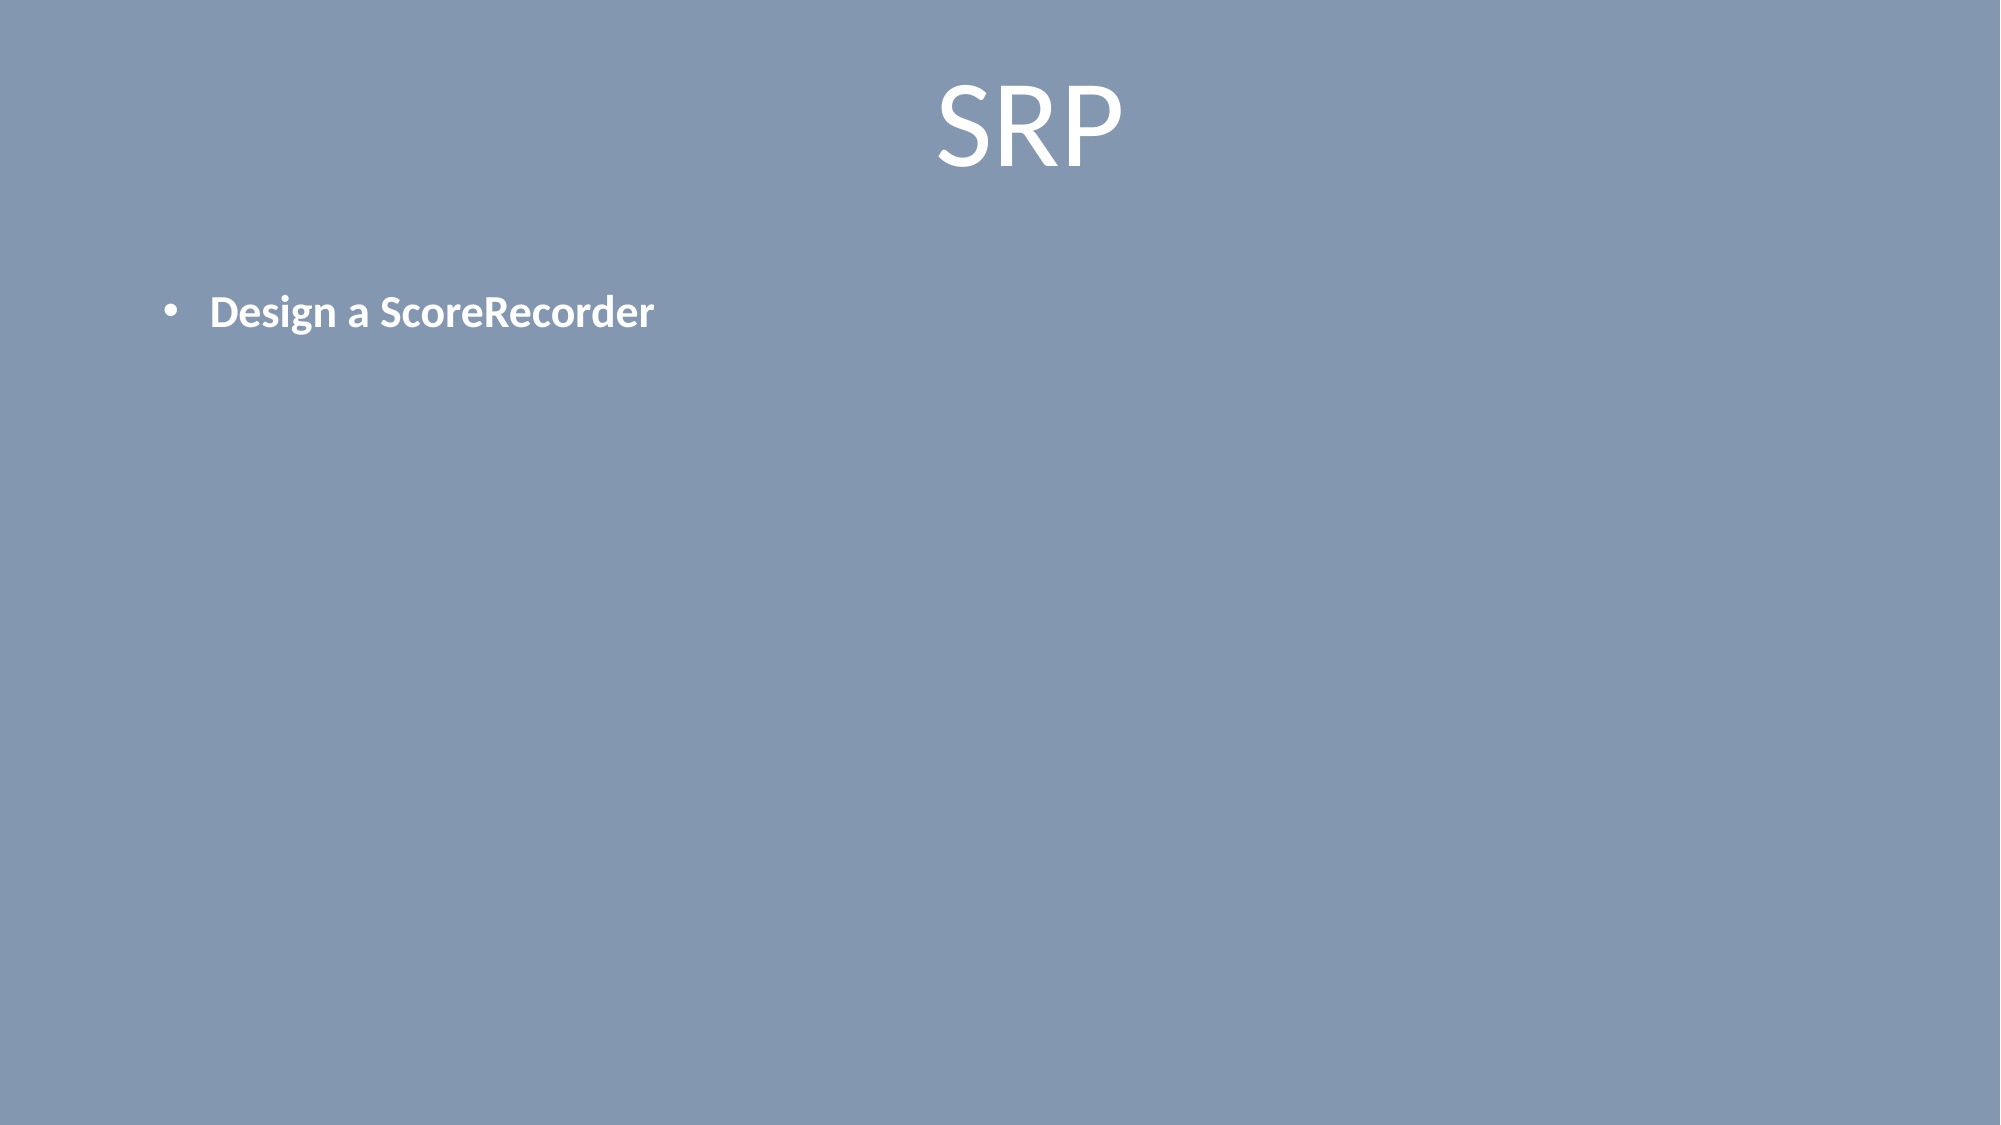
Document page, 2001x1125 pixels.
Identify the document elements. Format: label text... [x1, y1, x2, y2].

title SRP [167, 17, 1893, 235]
text_box Design a ScoreRecorder [148, 274, 1890, 345]
